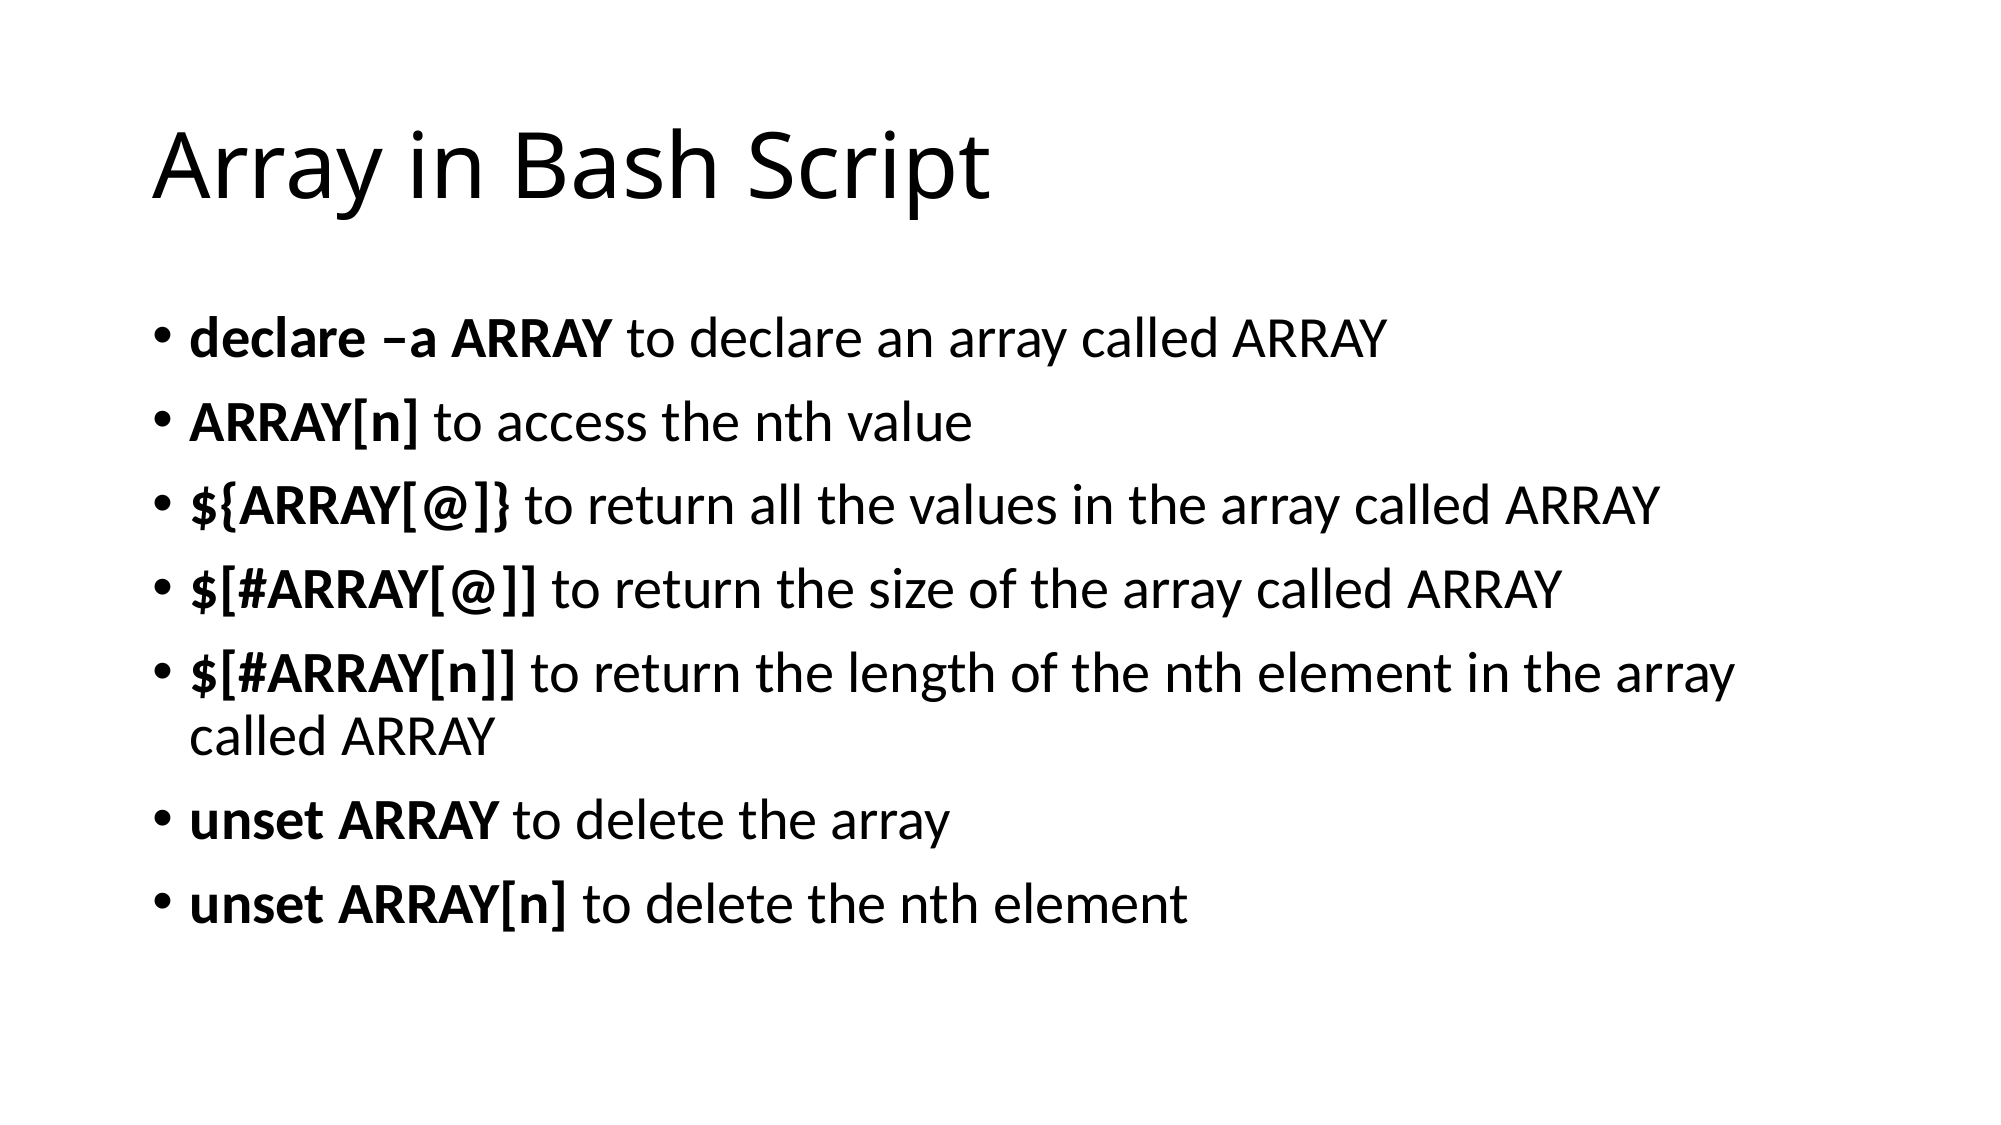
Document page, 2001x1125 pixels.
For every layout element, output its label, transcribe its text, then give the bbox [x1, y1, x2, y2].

title Array in Bash Script [137, 59, 1863, 278]
list declare –a ARRAY to declare an array called ARRAY ARRAY[n] to access the nth value ${ARRAY[@]} to return all the values in the array called ARRAY $[#ARRAY[@]] to return the size of the array called ARRAY $[#ARRAY[n]] to return the length of the nth element in the array called ARRAY unset ARRAY to delete the array unset ARRAY[n] to delete the nth element [137, 299, 1863, 1014]
